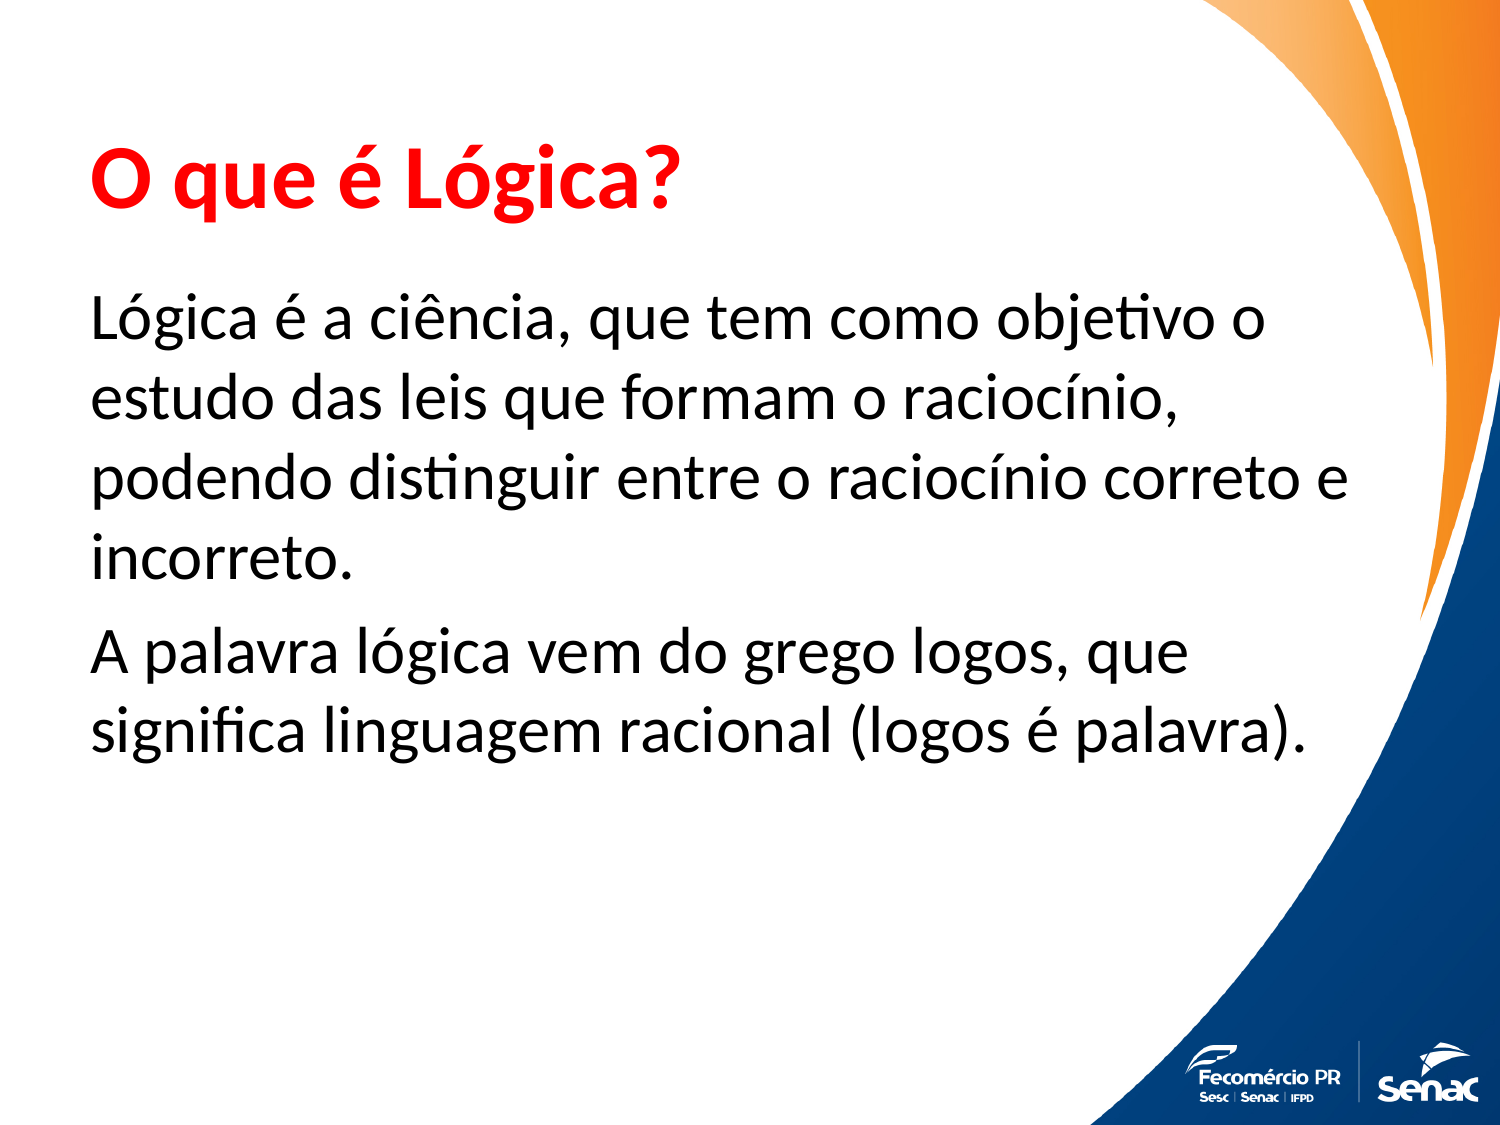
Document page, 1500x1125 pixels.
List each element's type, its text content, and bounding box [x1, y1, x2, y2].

picture [0, 0, 1500, 1125]
list Lógica é a ciência, que tem como objetivo o estudo das leis que formam o raciocínio, podendo distinguir entre o raciocínio correto e incorreto. A palavra lógica vem do grego logos, que significa linguagem racional (logos é palavra). [75, 265, 1388, 1094]
title O que é Lógica? [75, 78, 1223, 265]
